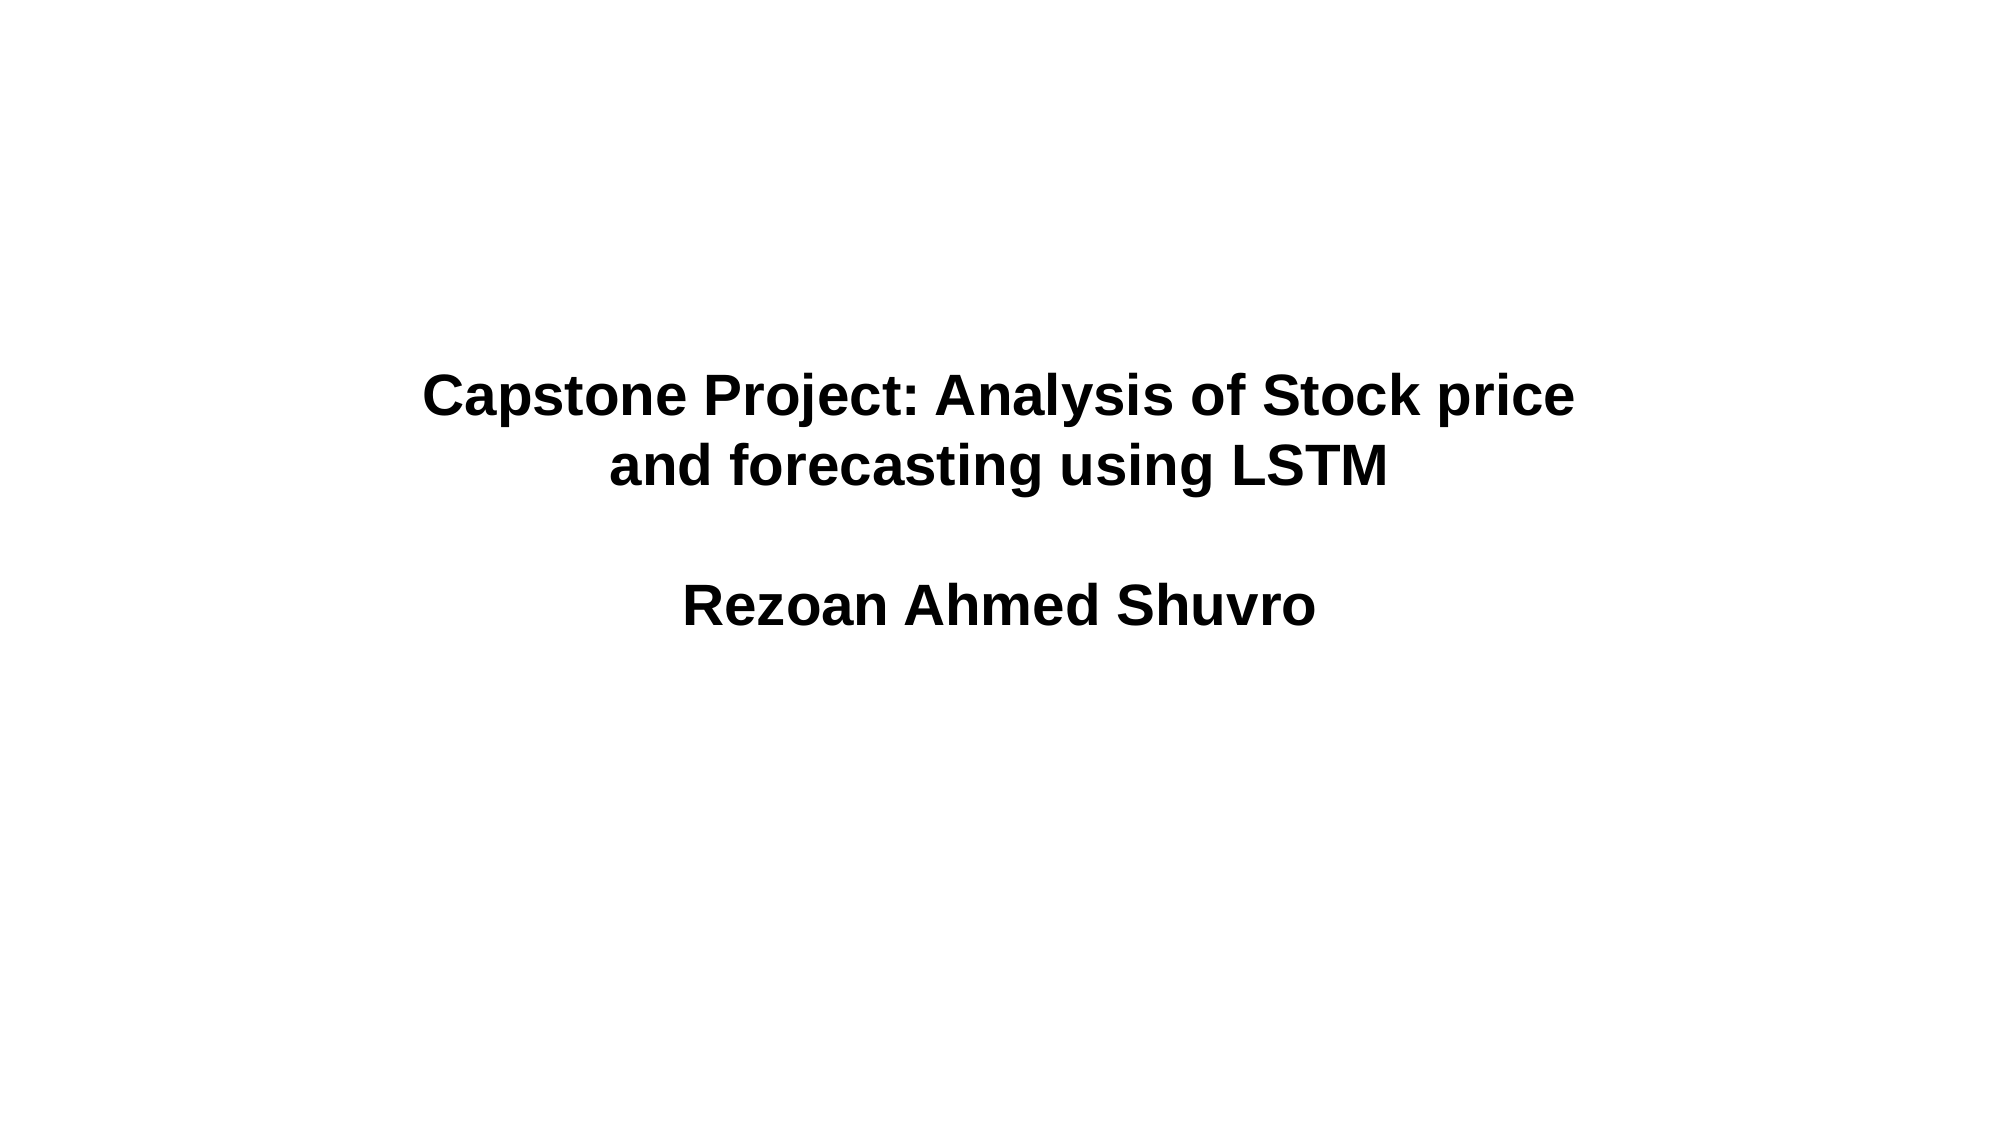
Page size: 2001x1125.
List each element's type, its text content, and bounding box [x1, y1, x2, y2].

text_box Capstone Project: Analysis of Stock price and forecasting using LSTM Rezoan Ahmed Shuvro [399, 350, 1601, 645]
